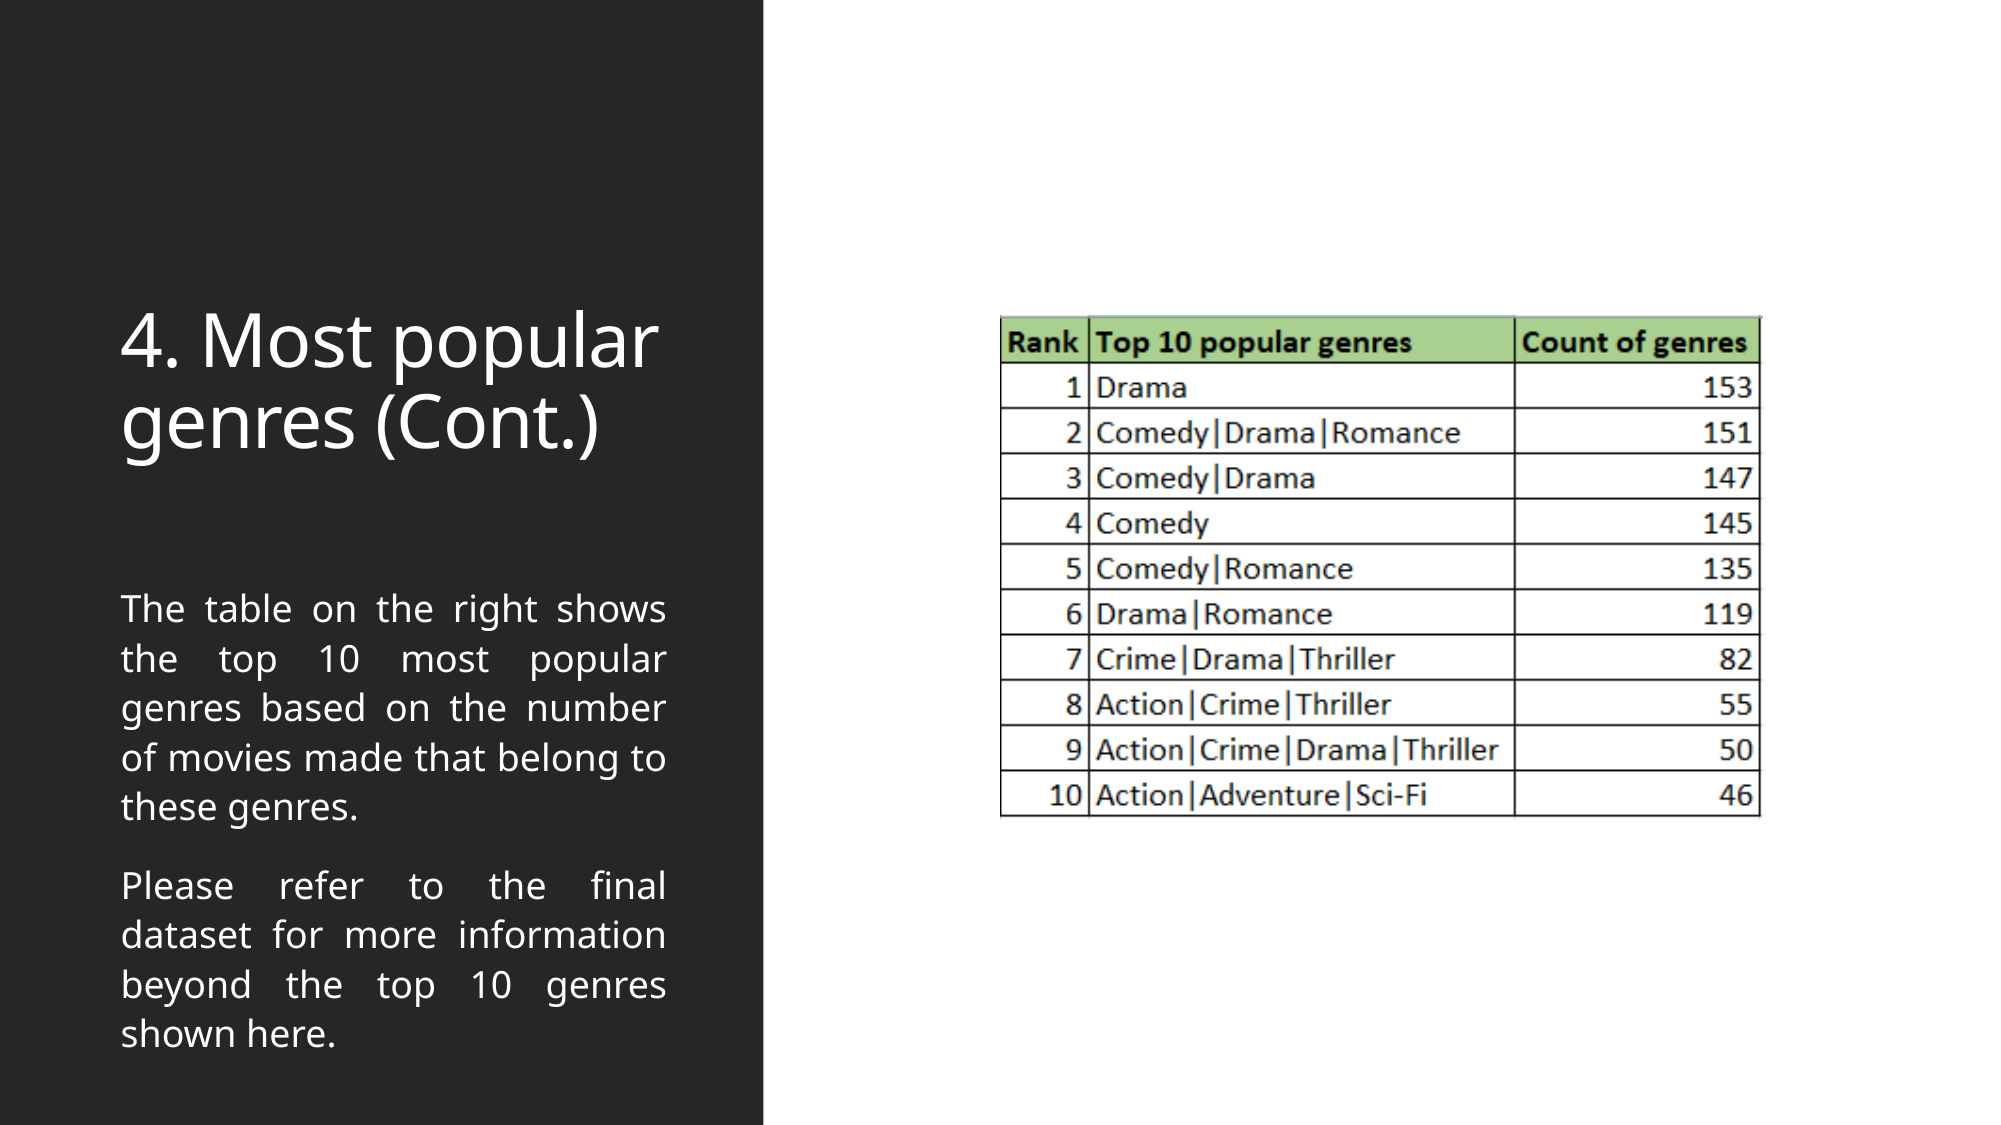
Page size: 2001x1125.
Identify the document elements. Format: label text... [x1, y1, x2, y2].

title 4. Most popular genres (Cont.) [105, 128, 683, 473]
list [999, 315, 1764, 820]
list The table on the right shows the top 10 most popular genres based on the number of movies made that belong to these genres. Please refer to the final dataset for more information beyond the top 10 genres shown here. [105, 499, 683, 1002]
